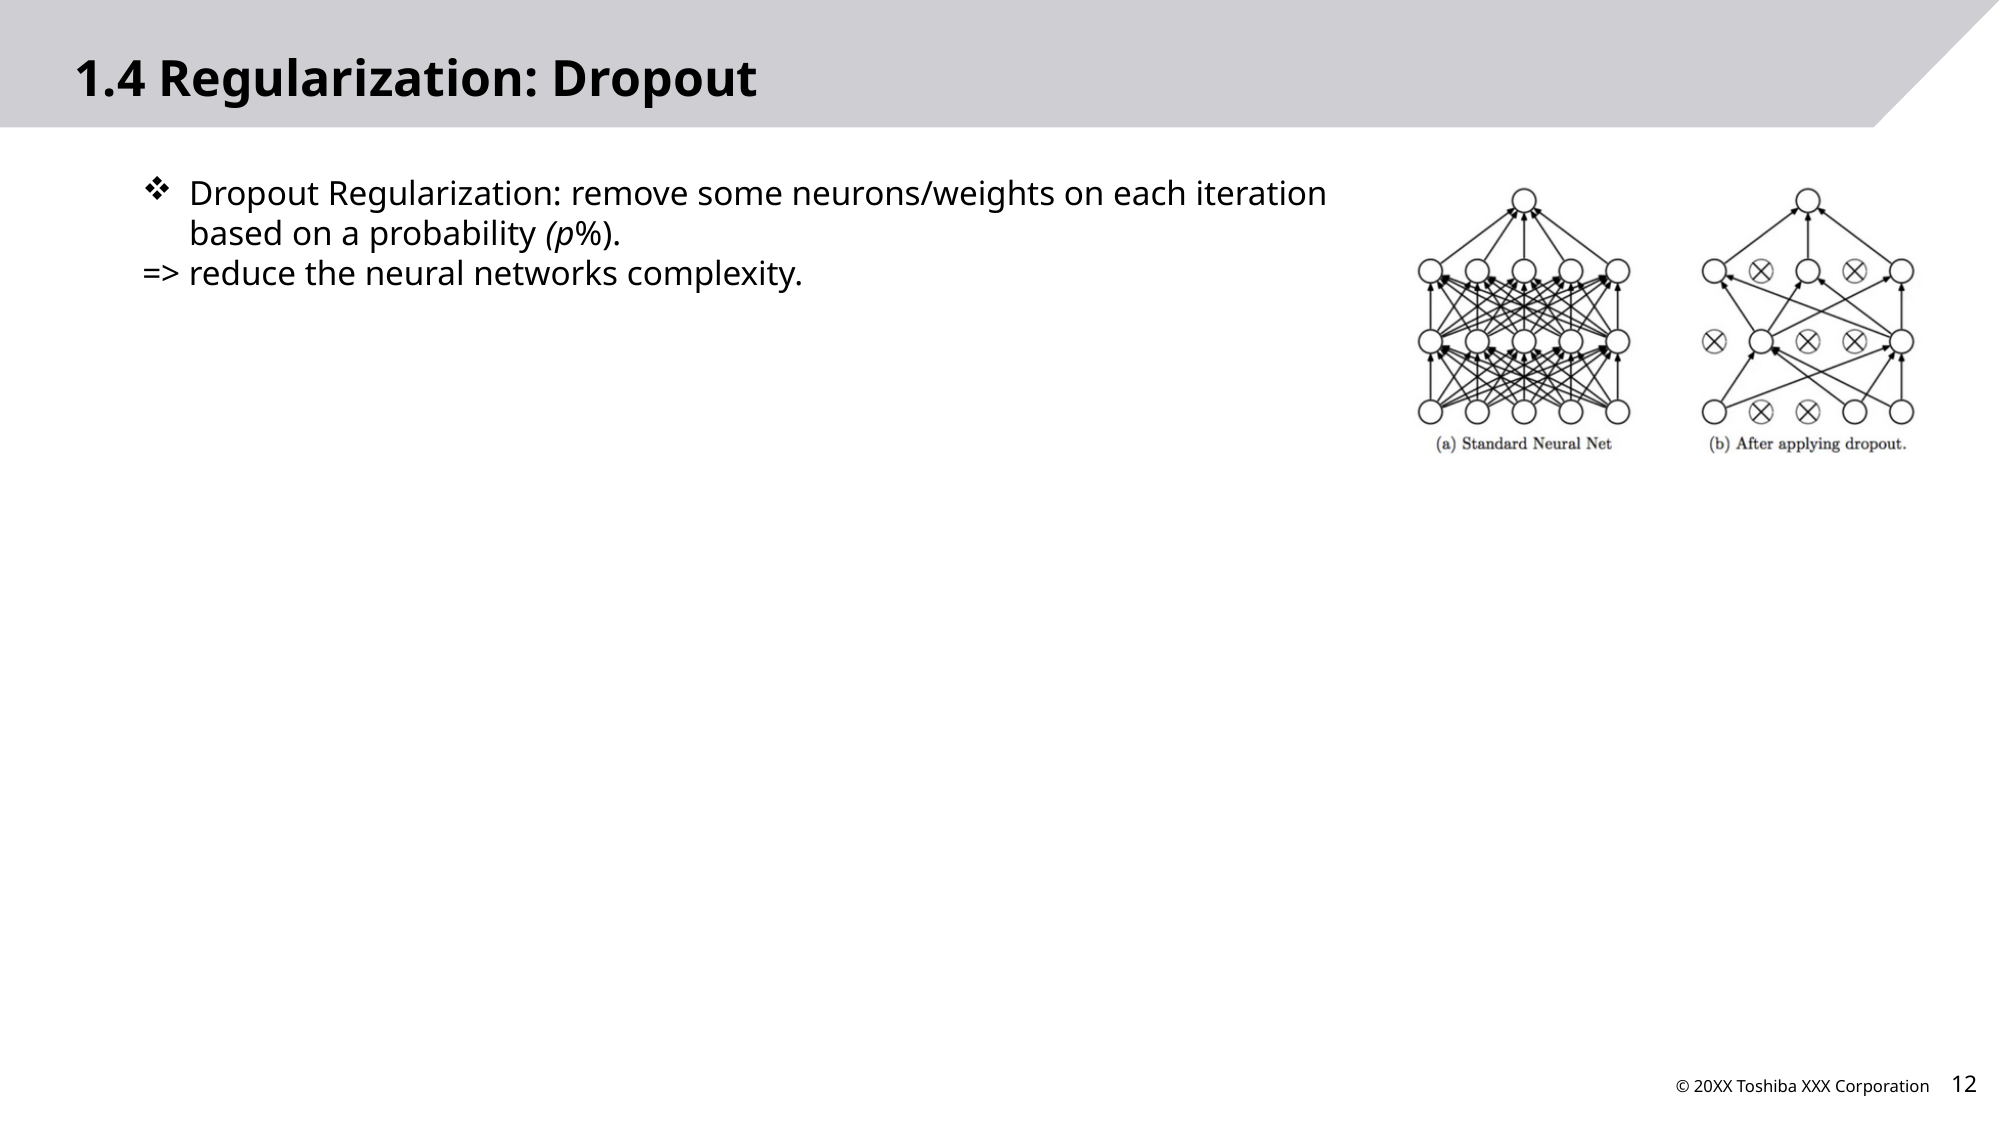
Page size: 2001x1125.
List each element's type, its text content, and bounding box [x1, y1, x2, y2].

text_box Dropout Regularization: remove some neurons/weights on each iteration based on a probability (p%). => reduce the neural networks complexity. [52, 164, 1386, 420]
title 1.4 Regularization: Dropout [0, 2, 1873, 125]
picture [1386, 164, 1937, 465]
